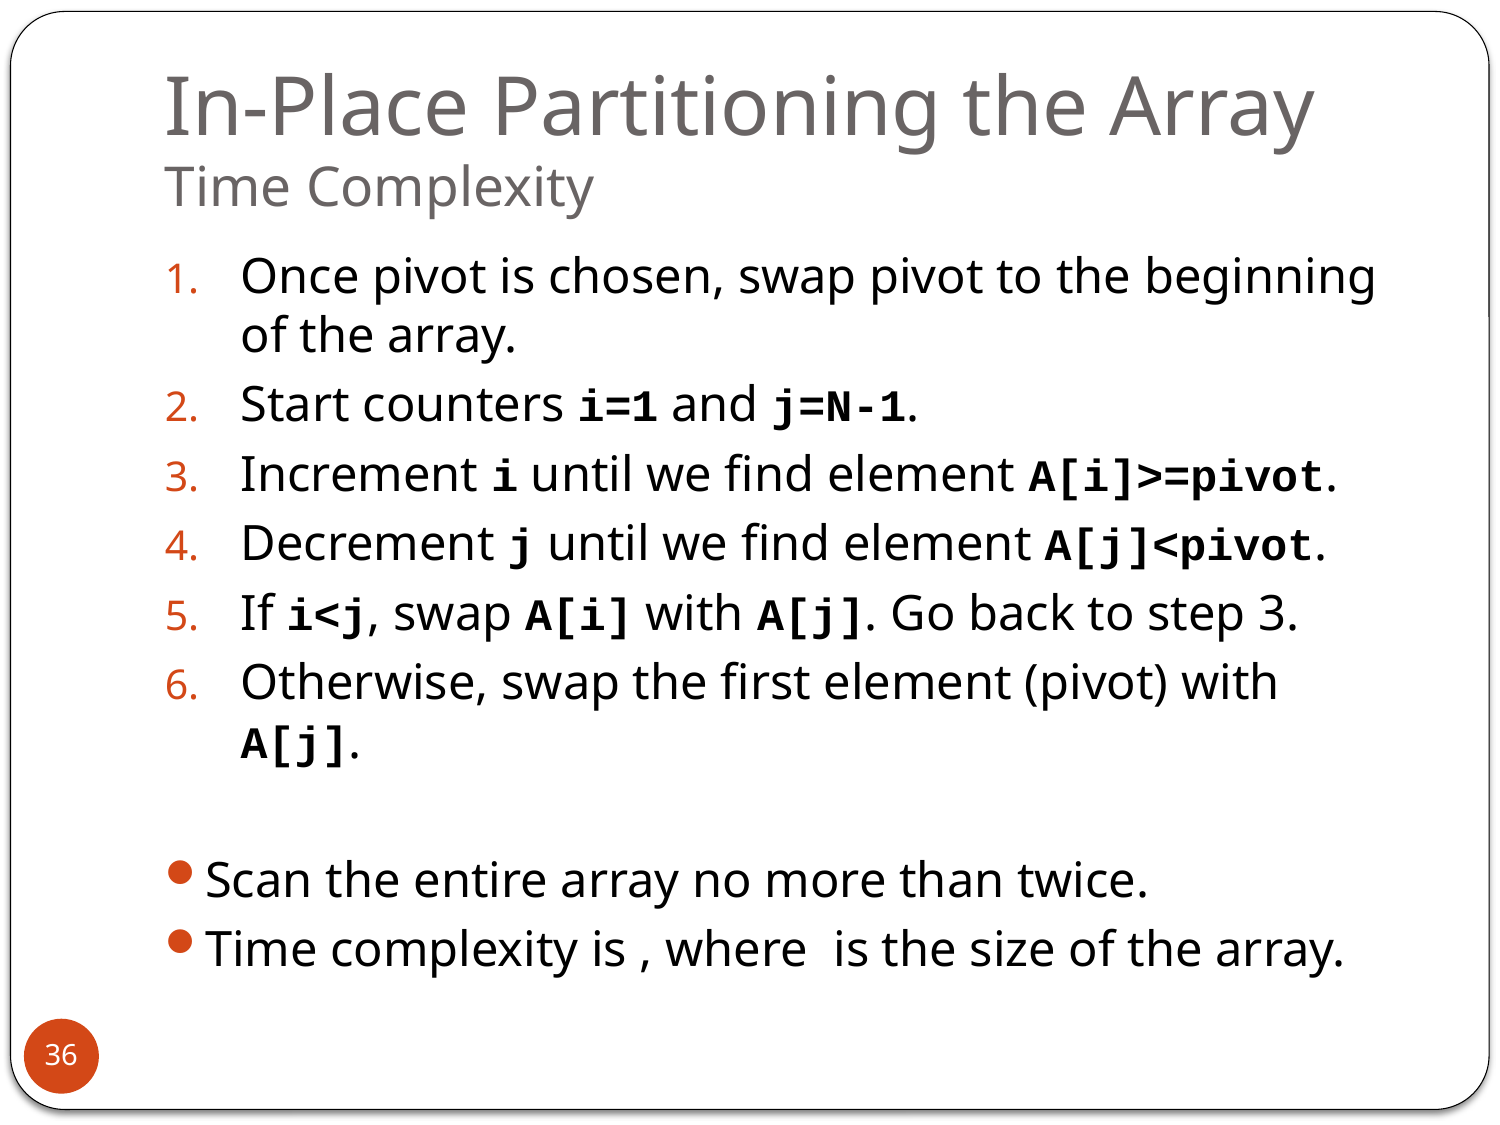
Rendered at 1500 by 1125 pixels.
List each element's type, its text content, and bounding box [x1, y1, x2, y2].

title In-Place Partitioning the Array Time Complexity [150, 45, 1425, 233]
slide_number 36 [23, 1018, 99, 1094]
